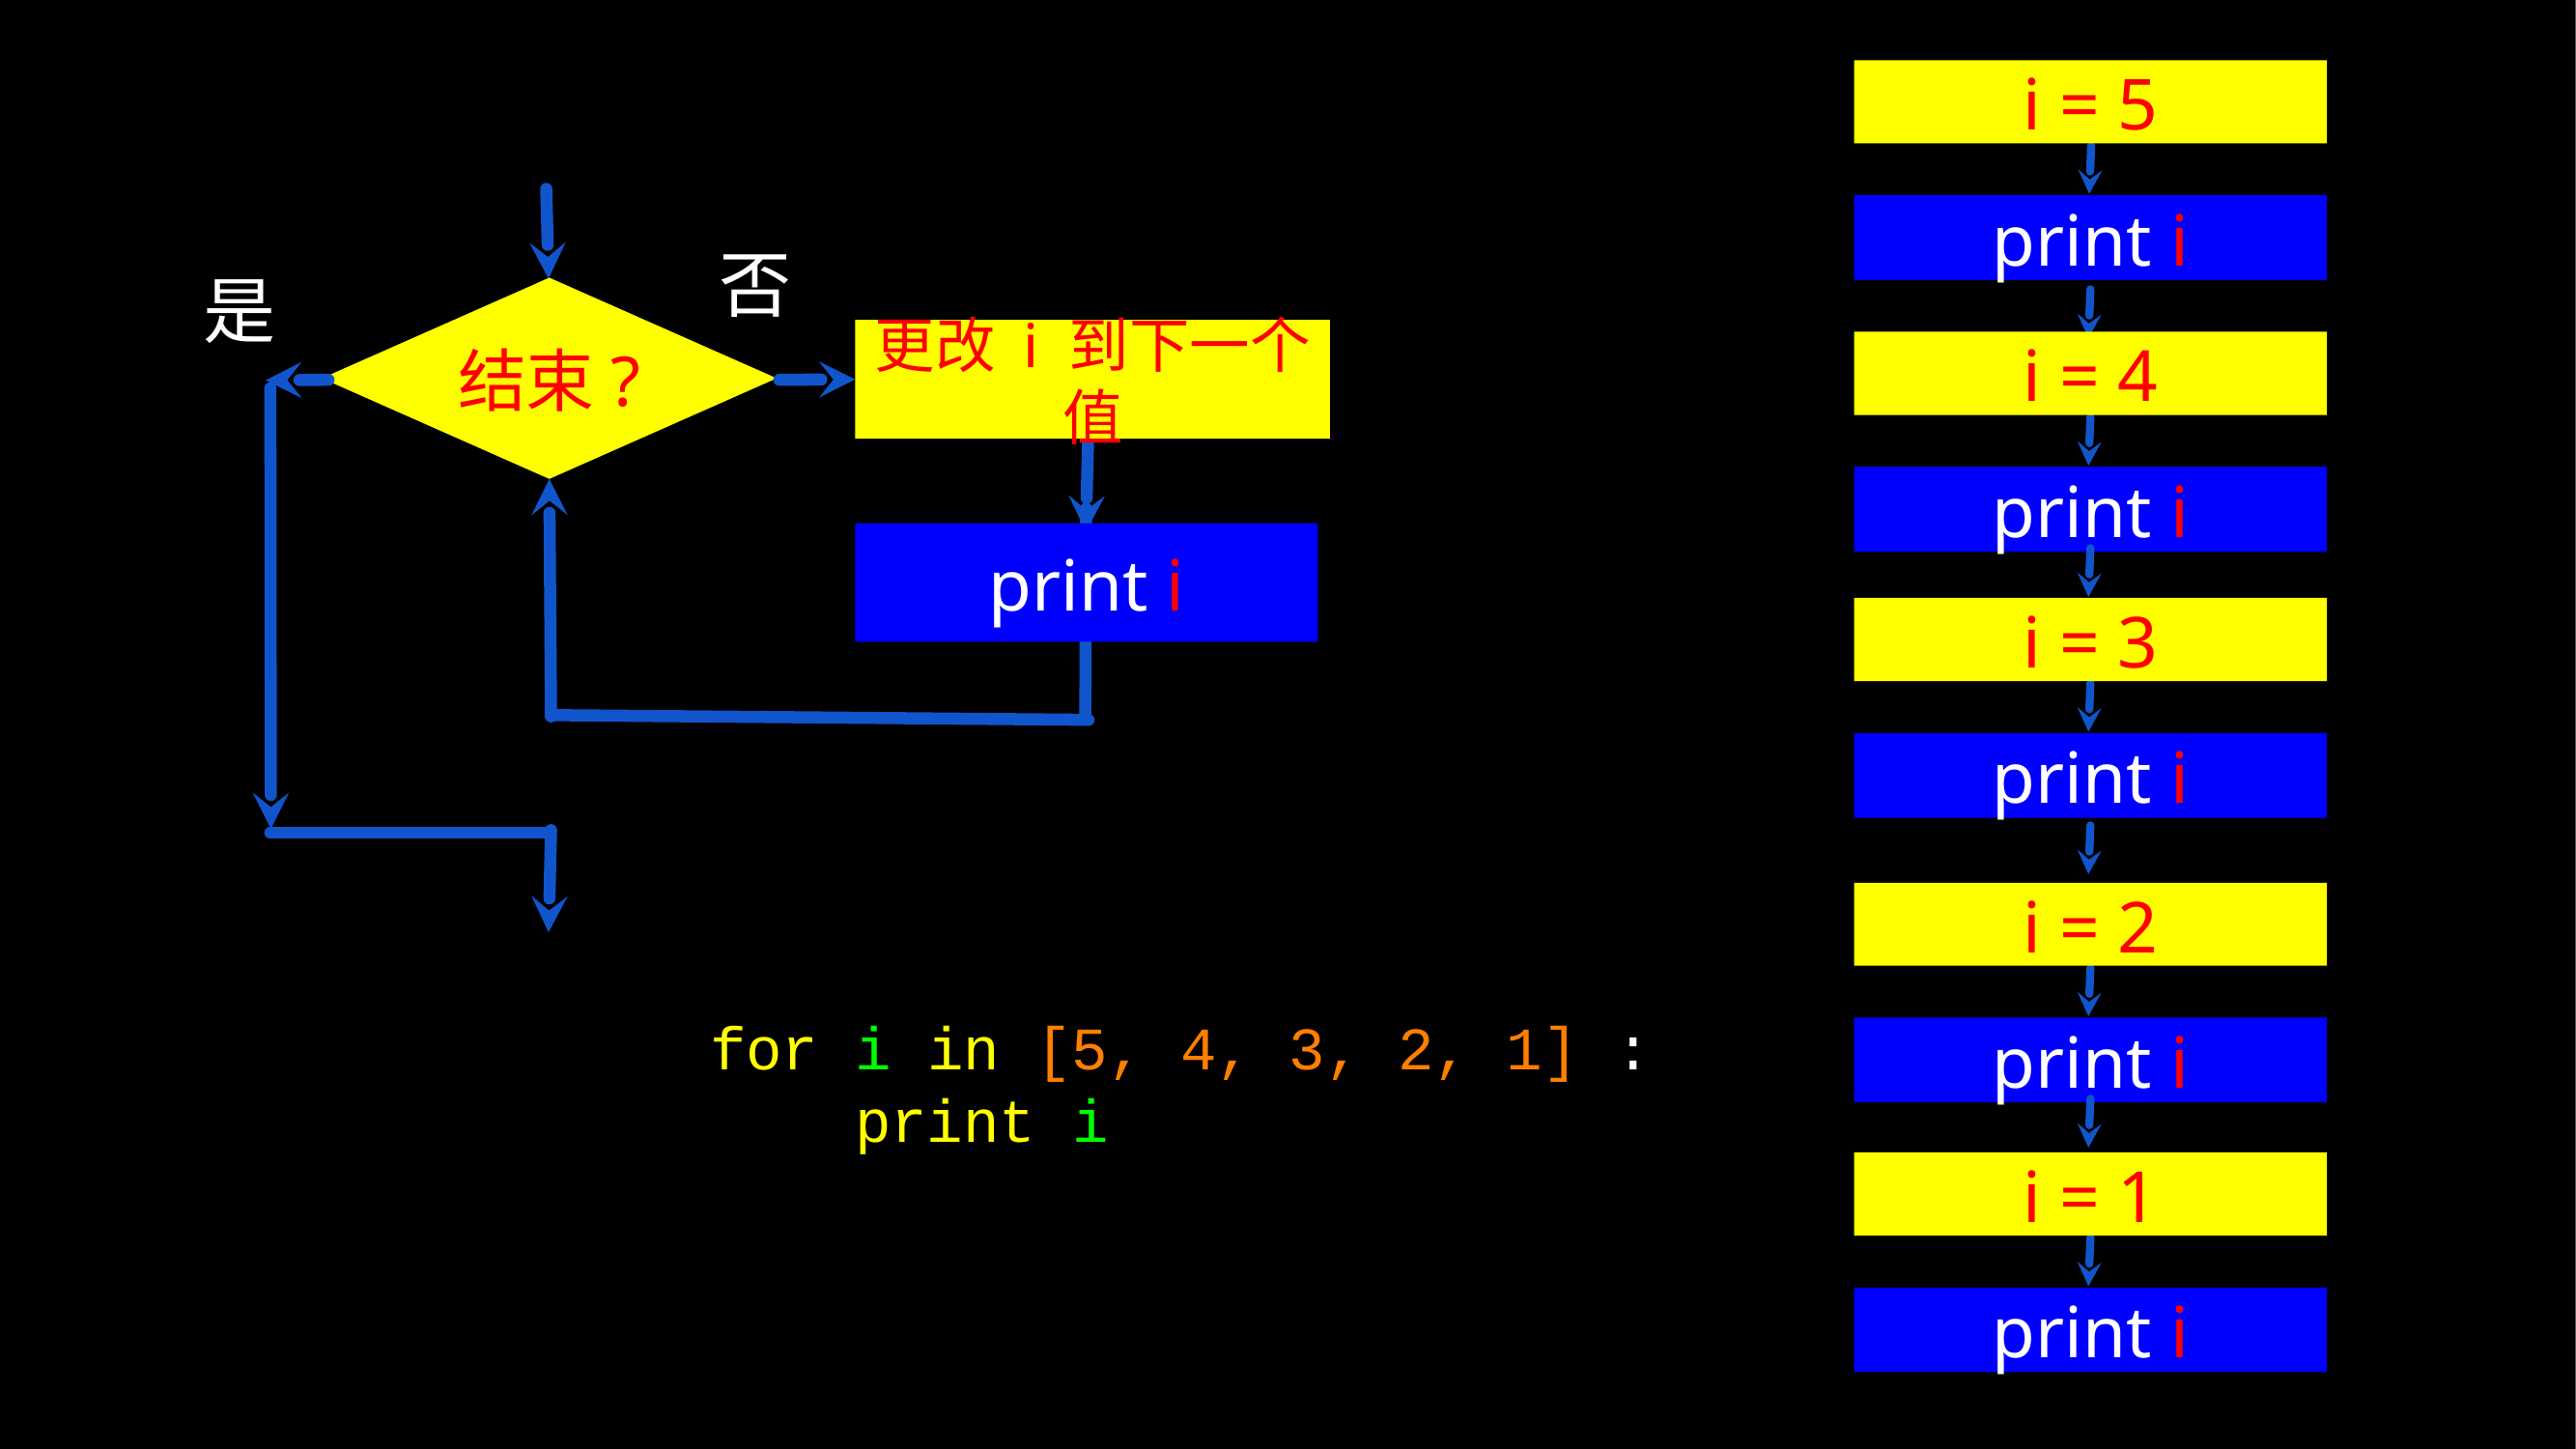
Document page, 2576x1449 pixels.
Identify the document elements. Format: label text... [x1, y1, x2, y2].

text_box 否 [698, 233, 813, 332]
text_box print i [1854, 467, 2328, 553]
text_box print i [1854, 732, 2328, 818]
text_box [2087, 416, 2091, 467]
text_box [550, 715, 1090, 721]
text_box i = 4 [1854, 331, 2328, 415]
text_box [1085, 429, 1089, 510]
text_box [546, 188, 550, 279]
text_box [2087, 825, 2091, 875]
text_box 结束? [331, 279, 774, 479]
text_box i = 3 [1854, 597, 2328, 682]
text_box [2087, 1098, 2091, 1149]
text_box print i [855, 523, 1080, 642]
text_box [2087, 1236, 2091, 1287]
text_box i = 2 [1854, 882, 2328, 966]
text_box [2088, 144, 2092, 194]
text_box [2087, 682, 2091, 732]
text_box for i in [5, 4, 3, 2, 1] : print i [710, 991, 1704, 1173]
text_box print i [1854, 195, 2328, 280]
text_box print i [1854, 1017, 2328, 1103]
text_box 是 [182, 259, 297, 358]
text_box 更改 i 到下一个值 [855, 320, 1330, 440]
text_box print i [1090, 523, 1318, 642]
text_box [2087, 289, 2091, 339]
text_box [2087, 967, 2091, 1017]
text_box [548, 830, 552, 933]
text_box i = 5 [1854, 60, 2328, 144]
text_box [2087, 548, 2091, 598]
text_box print i [1854, 1287, 2328, 1373]
text_box i = 1 [1854, 1151, 2328, 1236]
